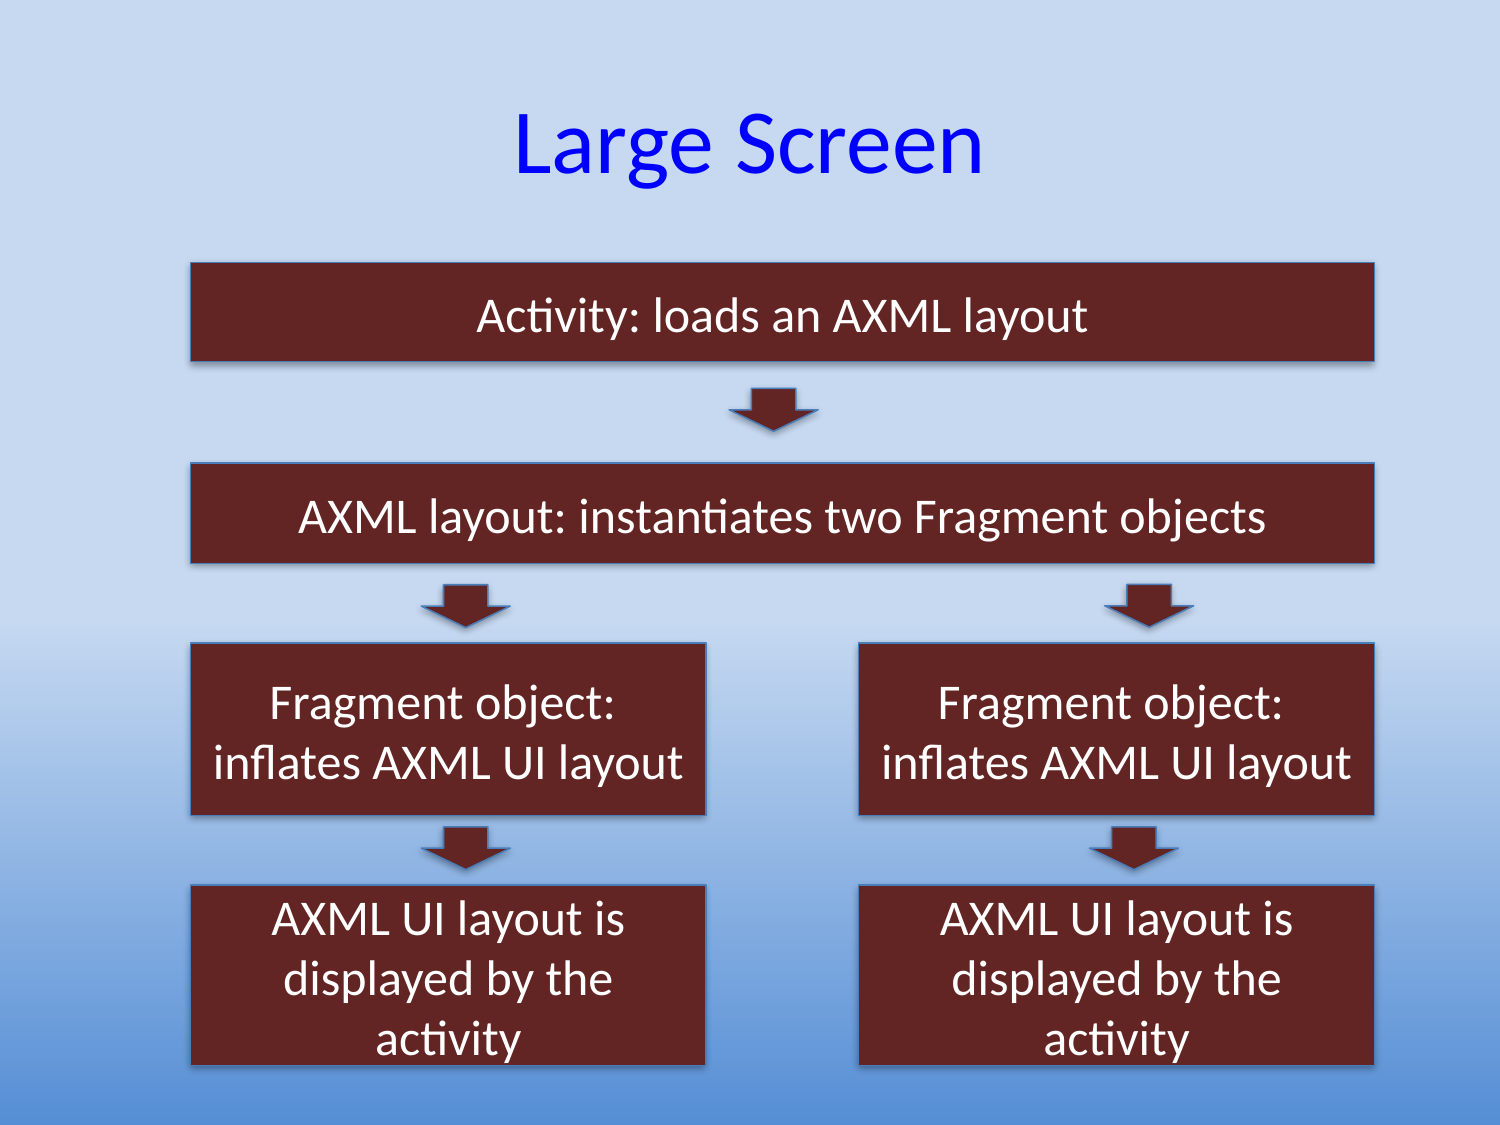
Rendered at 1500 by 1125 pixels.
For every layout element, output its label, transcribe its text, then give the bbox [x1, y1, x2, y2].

text_box [728, 387, 819, 432]
text_box Large Screen [74, 75, 1425, 263]
text_box Fragment object: inflates AXML UI layout [858, 642, 1375, 816]
text_box [1088, 826, 1180, 871]
text_box [420, 826, 511, 871]
text_box Fragment object: inflates AXML UI layout [190, 642, 707, 816]
text_box AXML UI layout is displayed by the activity [190, 884, 707, 1066]
text_box AXML UI layout is displayed by the activity [858, 884, 1375, 1066]
text_box Activity: loads an AXML layout [190, 262, 1375, 362]
text_box AXML layout: instantiates two Fragment objects [190, 462, 1375, 564]
text_box [420, 583, 511, 629]
text_box [1103, 583, 1195, 628]
